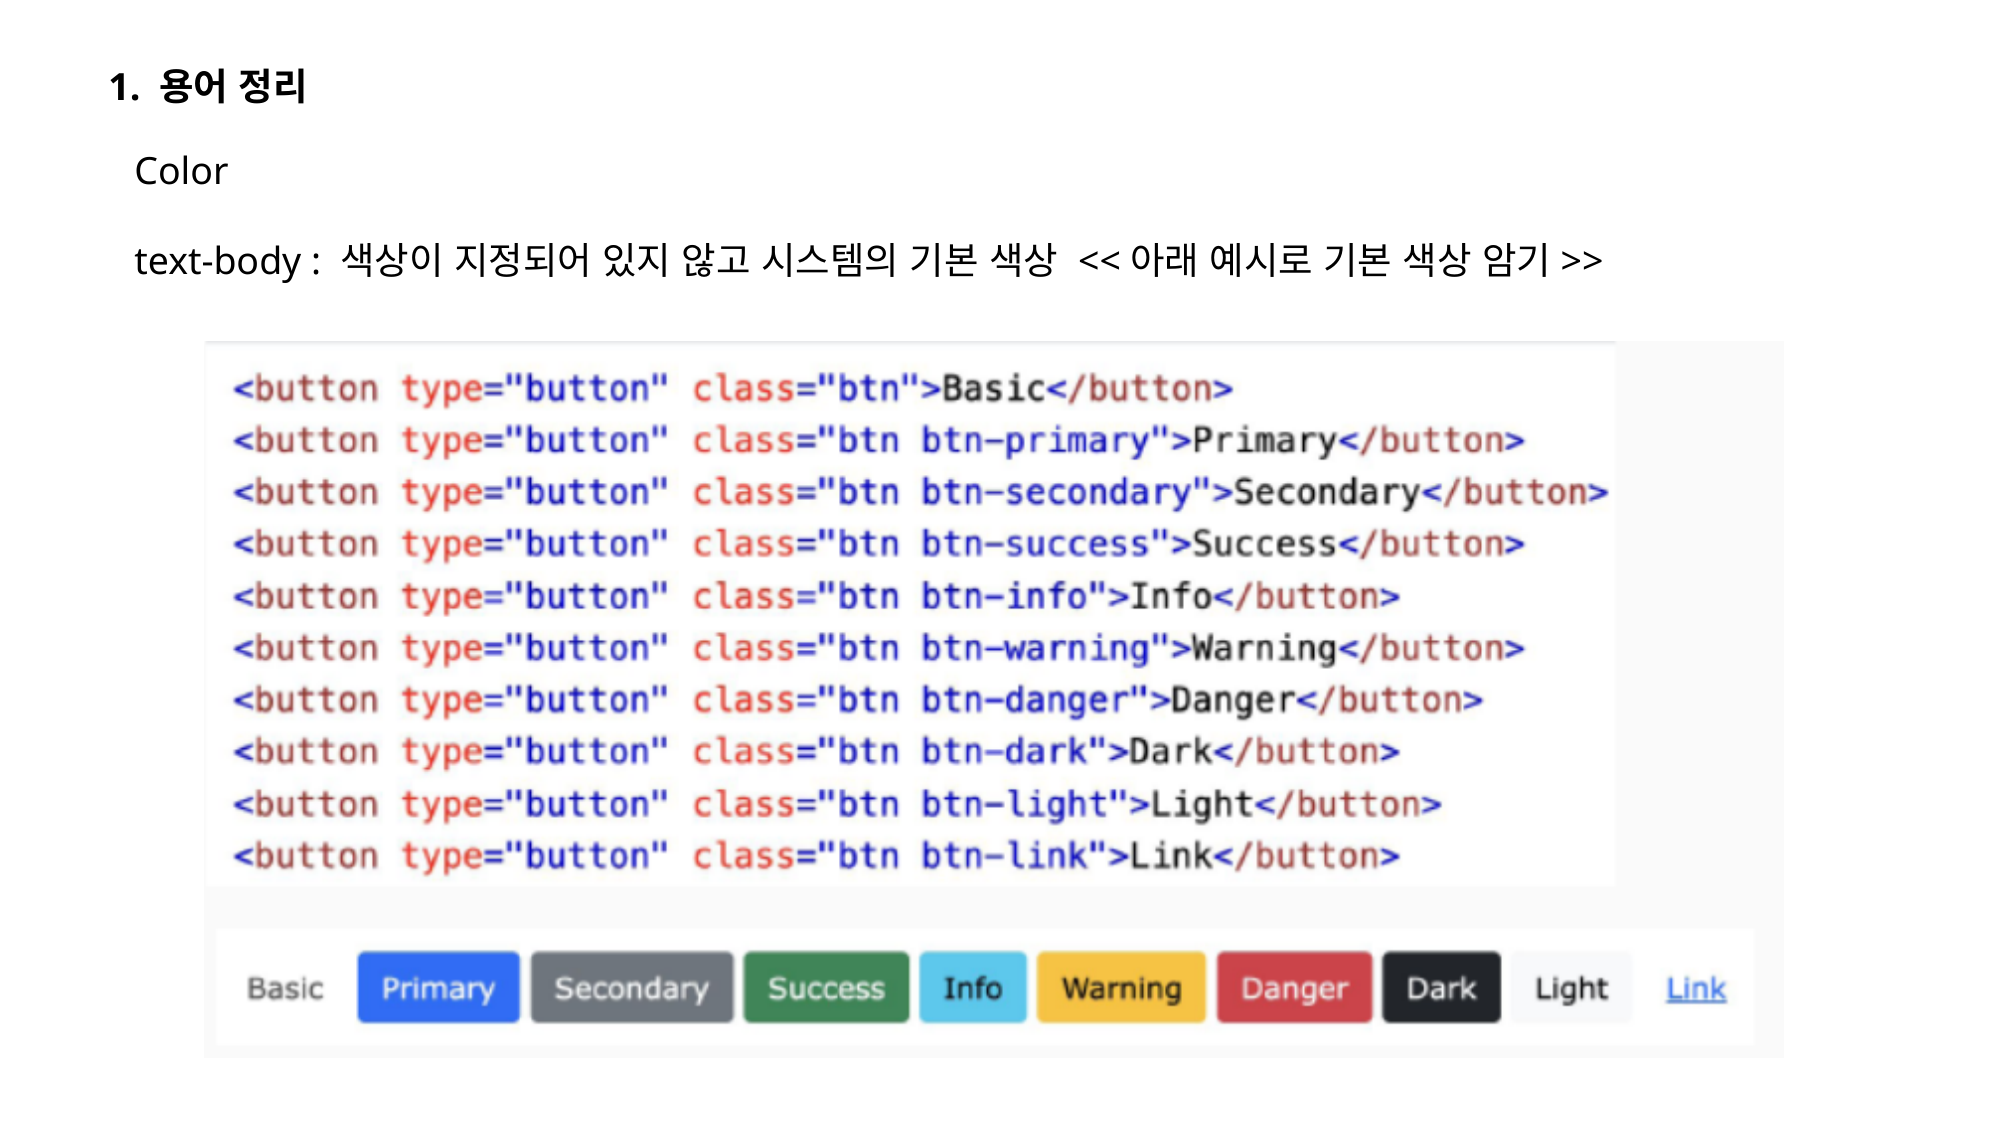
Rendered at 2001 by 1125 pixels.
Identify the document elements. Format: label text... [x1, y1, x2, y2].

text_box 1. 용어 정리 [93, 55, 706, 116]
text_box Color text-body : 색상이 지정되어 있지 않고 시스템의 기본 색상 <<아래 예시로 기본 색상 암기>> [119, 139, 1855, 290]
picture [204, 341, 1784, 1058]
